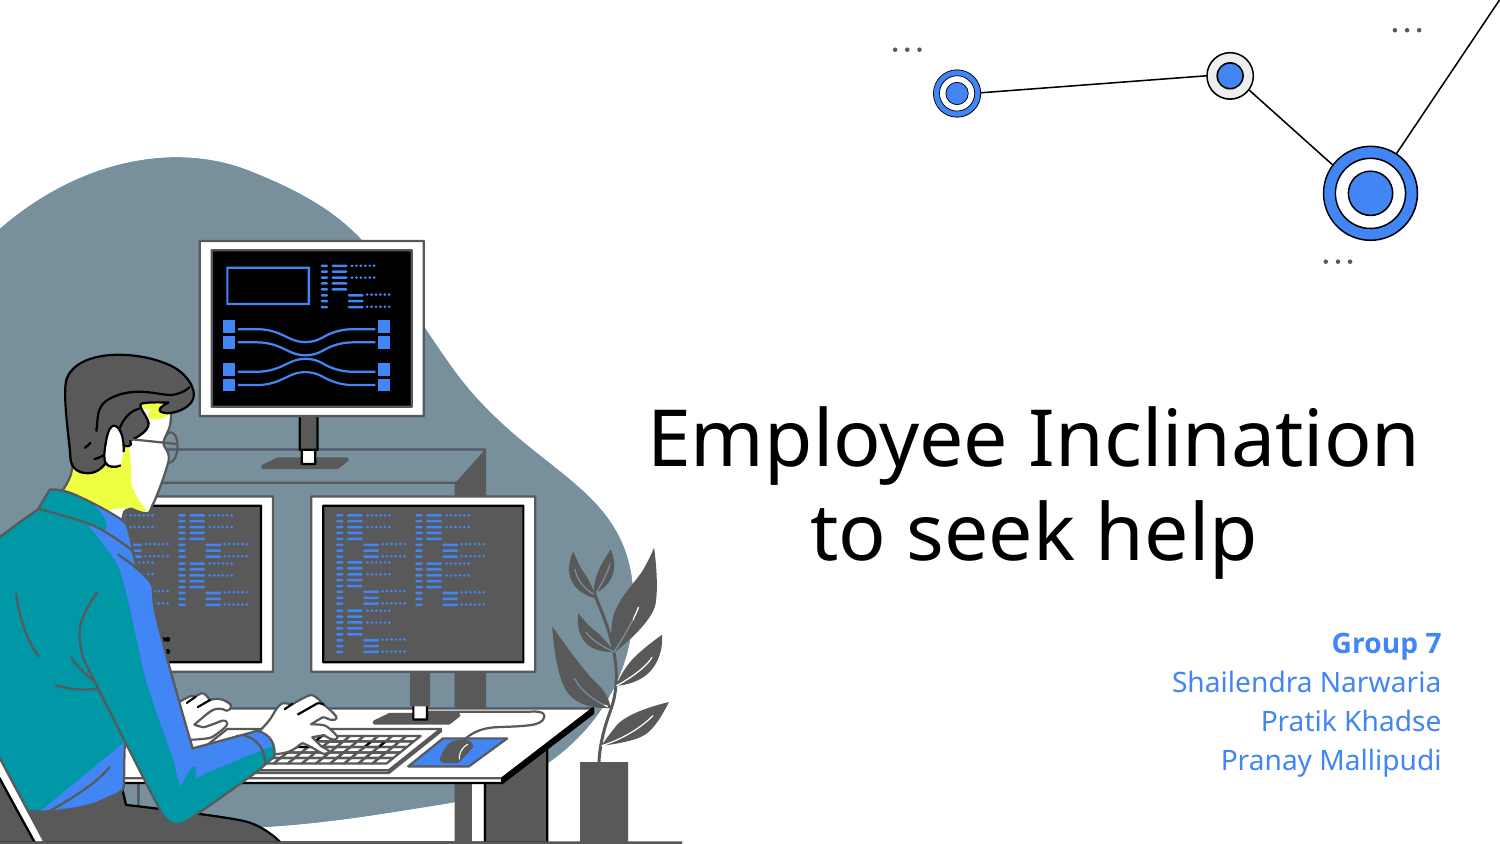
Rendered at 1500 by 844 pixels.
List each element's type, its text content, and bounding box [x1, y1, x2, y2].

subtitle Group 7 Shailendra Narwaria Pratik Khadse Pranay Mallipudi [783, 610, 1457, 793]
title Employee Inclination to seek help [687, 237, 1457, 592]
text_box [0, 157, 683, 844]
